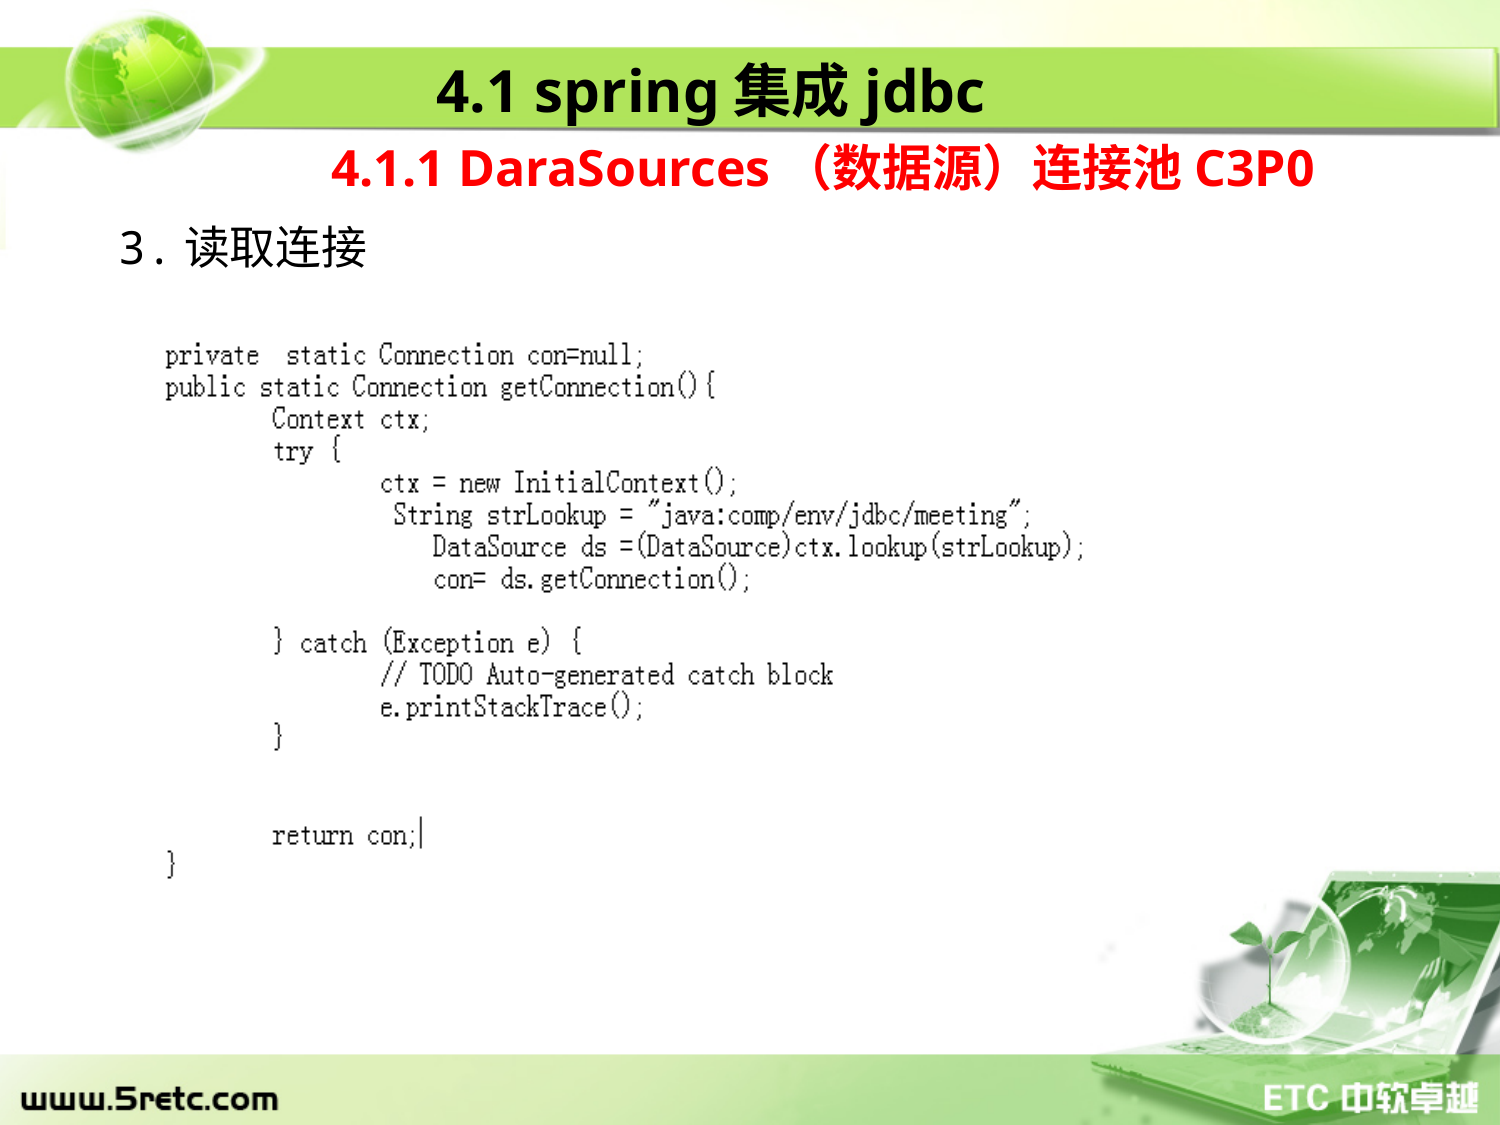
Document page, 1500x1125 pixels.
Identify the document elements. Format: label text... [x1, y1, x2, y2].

text_box 4.1.1 DaraSources（数据源）连接池C3P0 [316, 128, 1418, 204]
text_box 4.1 spring集成jdbc [421, 46, 1430, 210]
list 3.读取连接 [103, 210, 1454, 434]
picture [0, 0, 1500, 1125]
